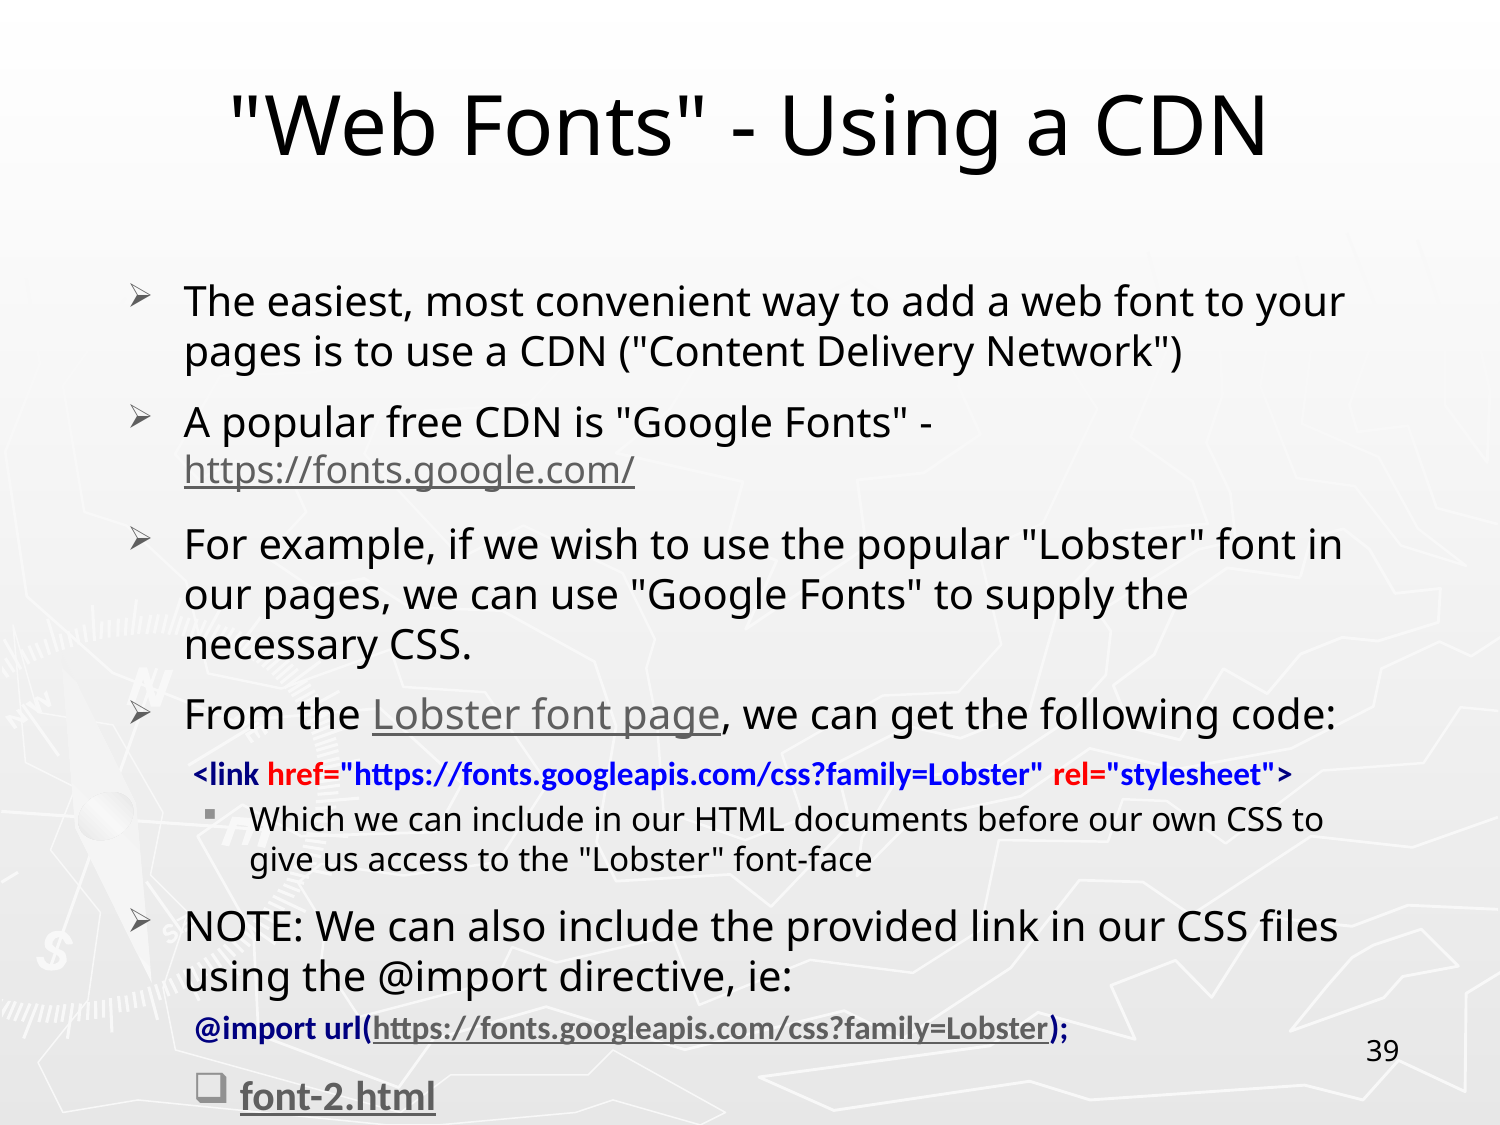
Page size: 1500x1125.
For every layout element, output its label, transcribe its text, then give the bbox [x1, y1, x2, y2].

title "Web Fonts" - Using a CDN [135, 30, 1365, 214]
list The easiest, most convenient way to add a web font to your pages is to use a CDN ("Content Delivery Network") A popular free CDN is "Google Fonts" - https://fonts.google.com/ For example, if we wish to use the popular "Lobster" font in our pages, we can use "Google Fonts" to supply the necessary CSS. From the Lobster font page, we can get the following code: <link href="https://fonts.googleapis.com/css?family=Lobster" rel="stylesheet"> Which we can include in our HTML documents before our own CSS to give us access to the "Lobster" font-face NOTE: We can also include the provided link in our CSS files using the @import directive, ie: @import url(https://fonts.googleapis.com/css?family=Lobster); font-2.html [112, 267, 1388, 885]
text_box 39 [1102, 1024, 1415, 1100]
